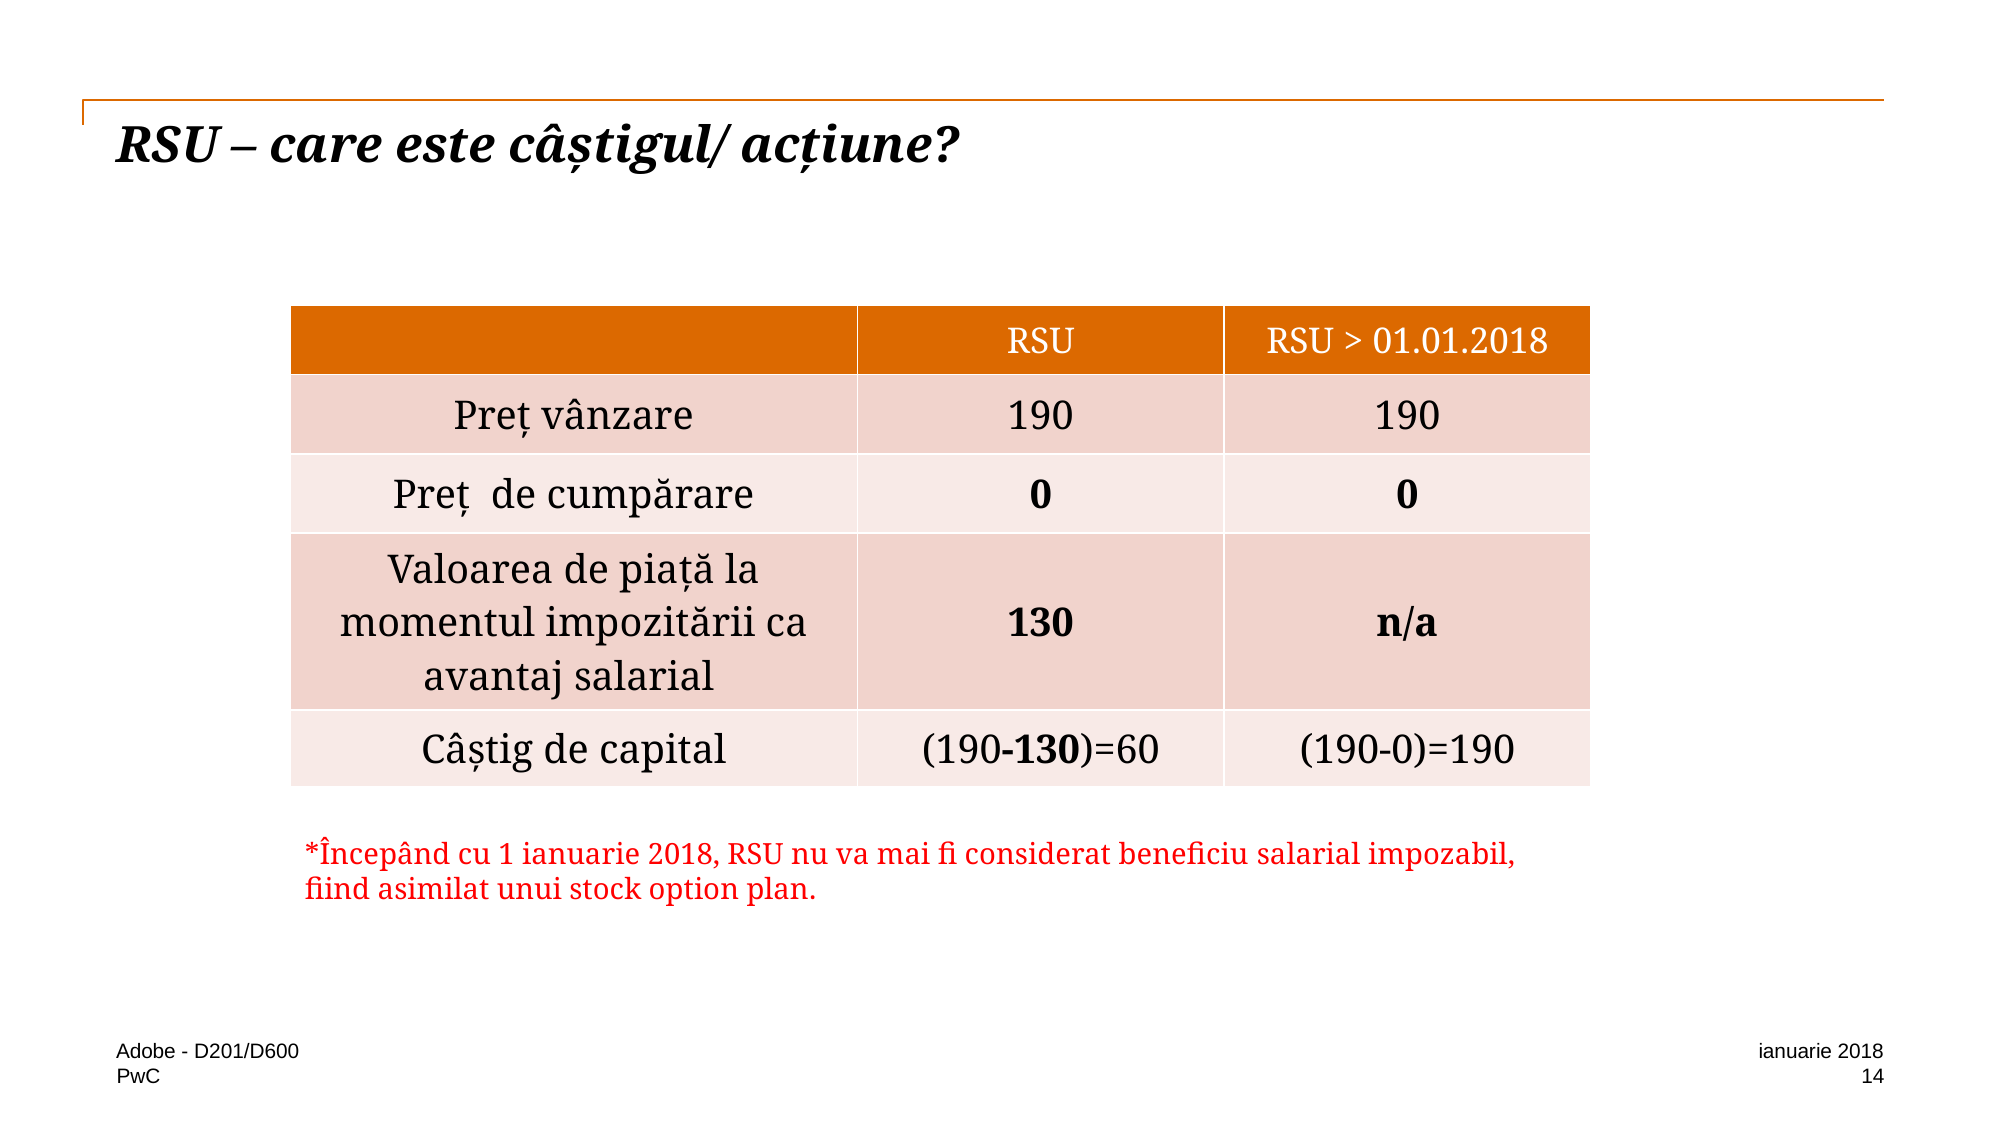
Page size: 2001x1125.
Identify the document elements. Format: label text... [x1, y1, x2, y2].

table_cell (190-130)=60 [858, 711, 1223, 786]
table_cell 190 [858, 375, 1223, 453]
table_header RSU > 01.01.2018 [1225, 306, 1590, 374]
table_cell Preț vânzare [291, 375, 857, 453]
slide_number ianuarie 2018 [1550, 1037, 1884, 1063]
table_cell 0 [1225, 455, 1590, 532]
table_cell Valoarea de piață la momentul impozitării ca avantaj salarial [291, 534, 857, 709]
table_cell 130 [858, 534, 1223, 709]
table_cell 190 [1225, 375, 1590, 453]
table_header [291, 306, 857, 374]
table_cell Câștig de capital [291, 711, 857, 786]
slide_number 14 [1550, 1062, 1885, 1088]
footer Adobe - D201/D600 [116, 1037, 1267, 1063]
text_box *Începând cu 1 ianuarie 2018, RSU nu va mai fi considerat beneficiu salarial impozabil, fiind asimilat unui stock option plan. [290, 828, 1591, 913]
table_header RSU [858, 306, 1223, 374]
table_cell 0 [858, 455, 1223, 532]
title RSU – care este câștigul/ acțiune? [116, 112, 1884, 263]
table_cell (190-0)=190 [1225, 711, 1590, 786]
table_cell Preț de cumpărare [291, 455, 857, 532]
table_cell n/a [1225, 534, 1590, 709]
